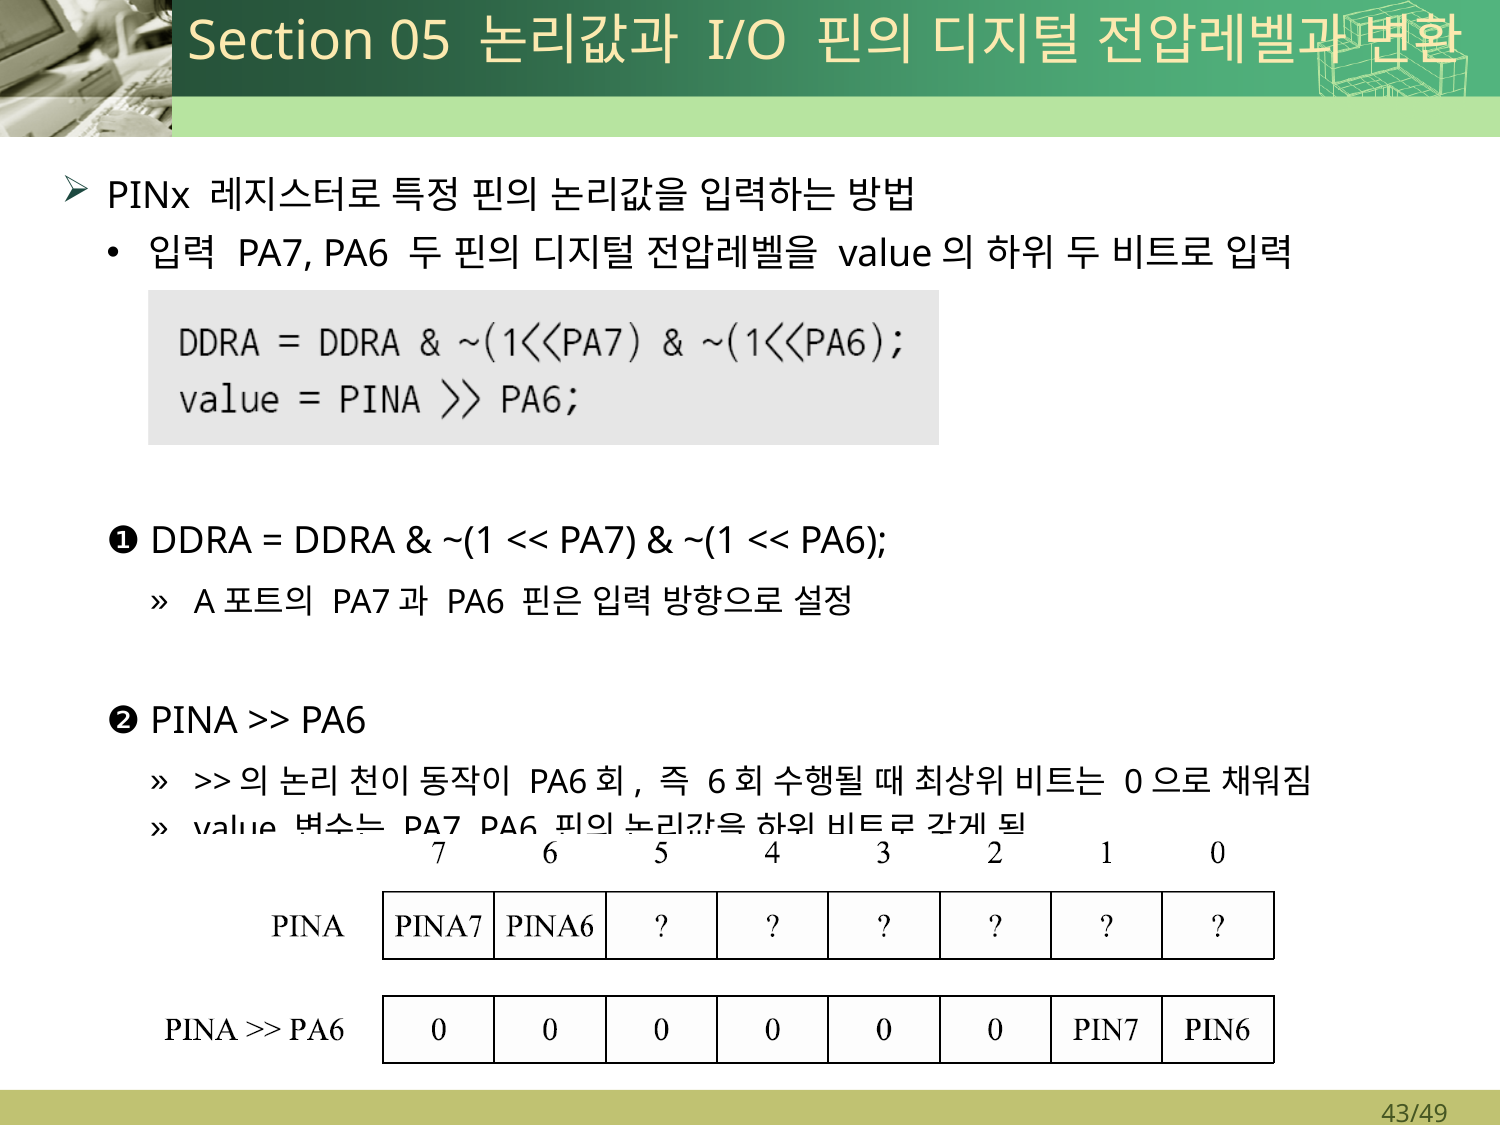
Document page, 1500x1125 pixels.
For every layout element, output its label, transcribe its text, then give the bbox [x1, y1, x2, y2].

list PINx 레지스터로 특정 핀의 논리값을 입력하는 방법 입력 PA7, PA6 두 핀의 디지털 전압레벨을 value의 하위 두 비트로 입력 ❶ DDRA = DDRA & ~(1 << PA7) & ~(1 << PA6); A포트의 PA7과 PA6 핀은 입력 방향으로 설정 ❷ PINA >> PA6 >>의 논리 천이 동작이 PA6회, 즉 6회 수행될 때 최상위 비트는 0으로 채워짐 value 변수는 PA7, PA6 핀의 논리값을 하위 비트로 갖게 됨 [46, 164, 1459, 1067]
picture [147, 290, 939, 445]
text_box [0, 0, 172, 75]
title Section 05 논리값과 I/O 핀의 디지털 전압레벨과 변환 [172, 0, 1500, 94]
picture [159, 833, 1278, 1067]
picture [0, 75, 1500, 151]
